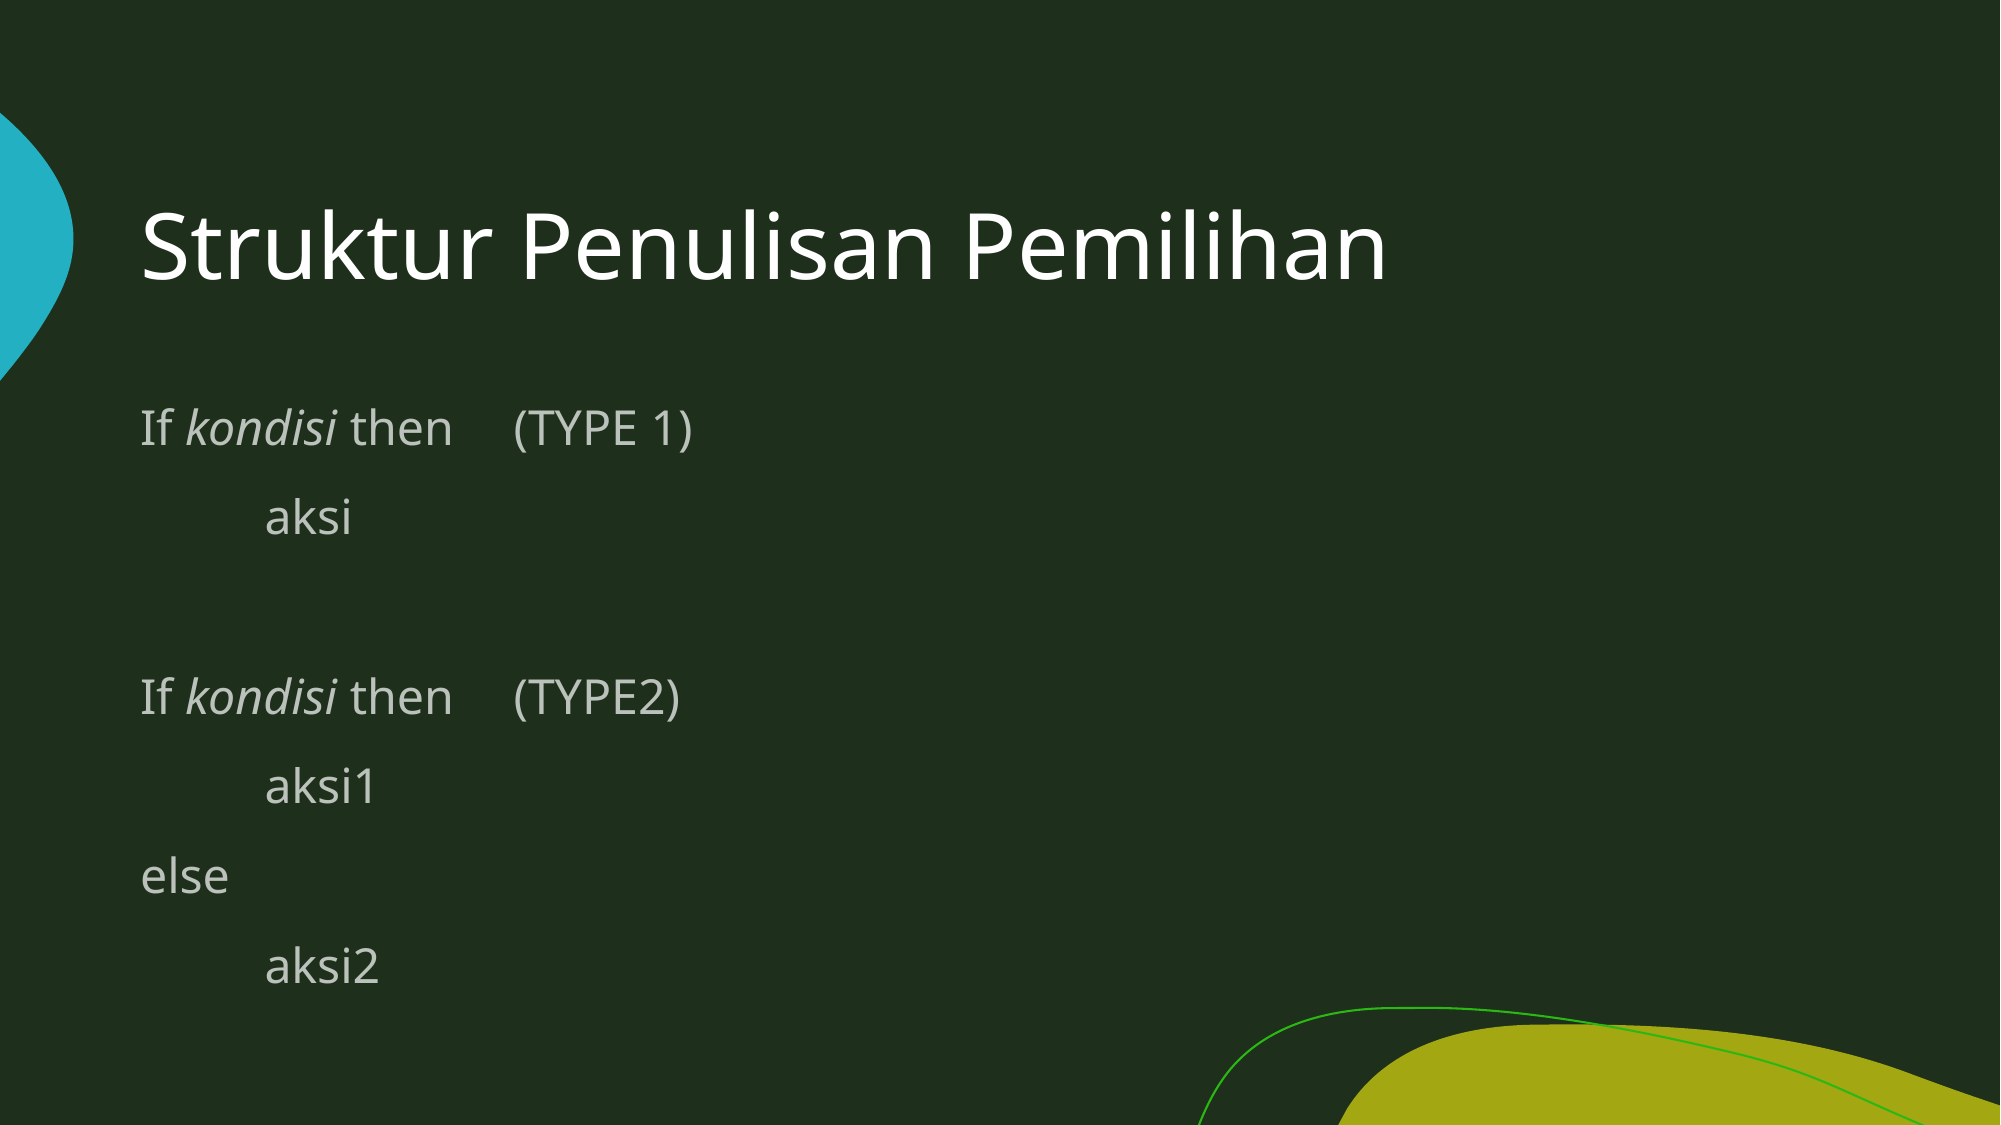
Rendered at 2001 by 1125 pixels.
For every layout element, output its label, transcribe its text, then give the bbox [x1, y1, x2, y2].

title Struktur Penulisan Pemilihan [125, 125, 1875, 375]
list If kondisi then (TYPE 1) aksi If kondisi then (TYPE2) aksi1 else aksi2 [125, 375, 1875, 1002]
